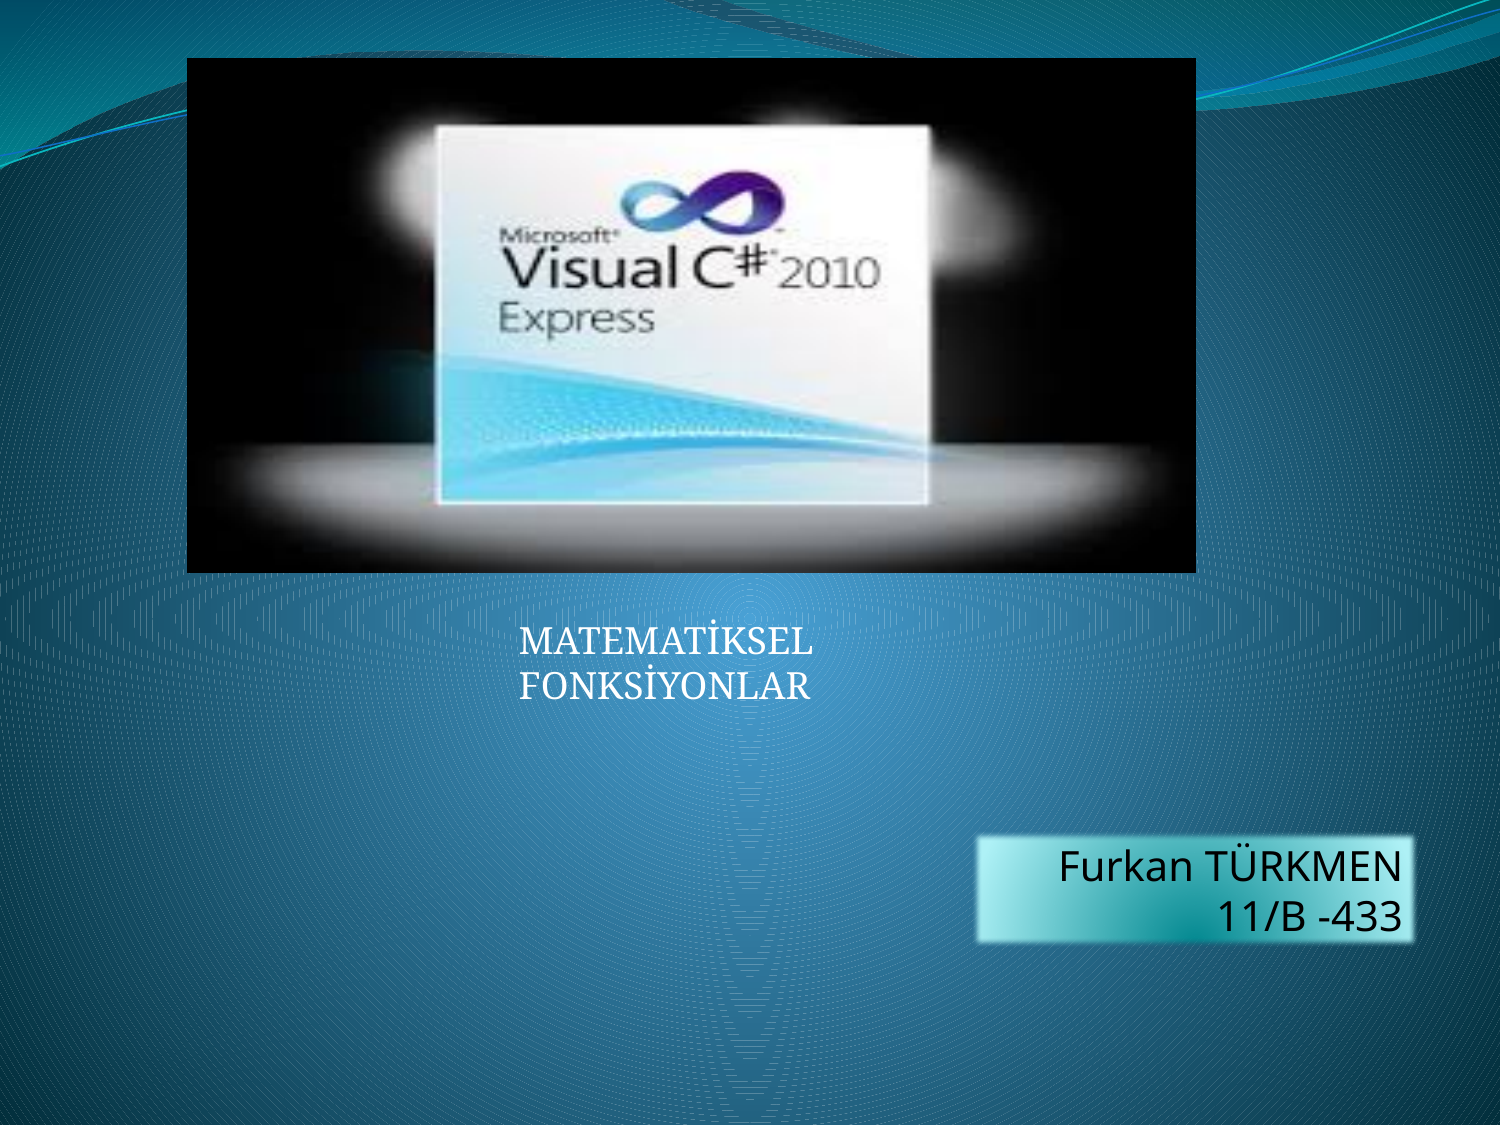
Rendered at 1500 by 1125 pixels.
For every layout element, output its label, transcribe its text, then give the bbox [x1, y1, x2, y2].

text_box Furkan TÜRKMEN 11/B -433 [982, 841, 1410, 938]
text_box MATEMATİKSEL FONKSİYONLAR [503, 609, 879, 715]
picture [187, 58, 1196, 574]
